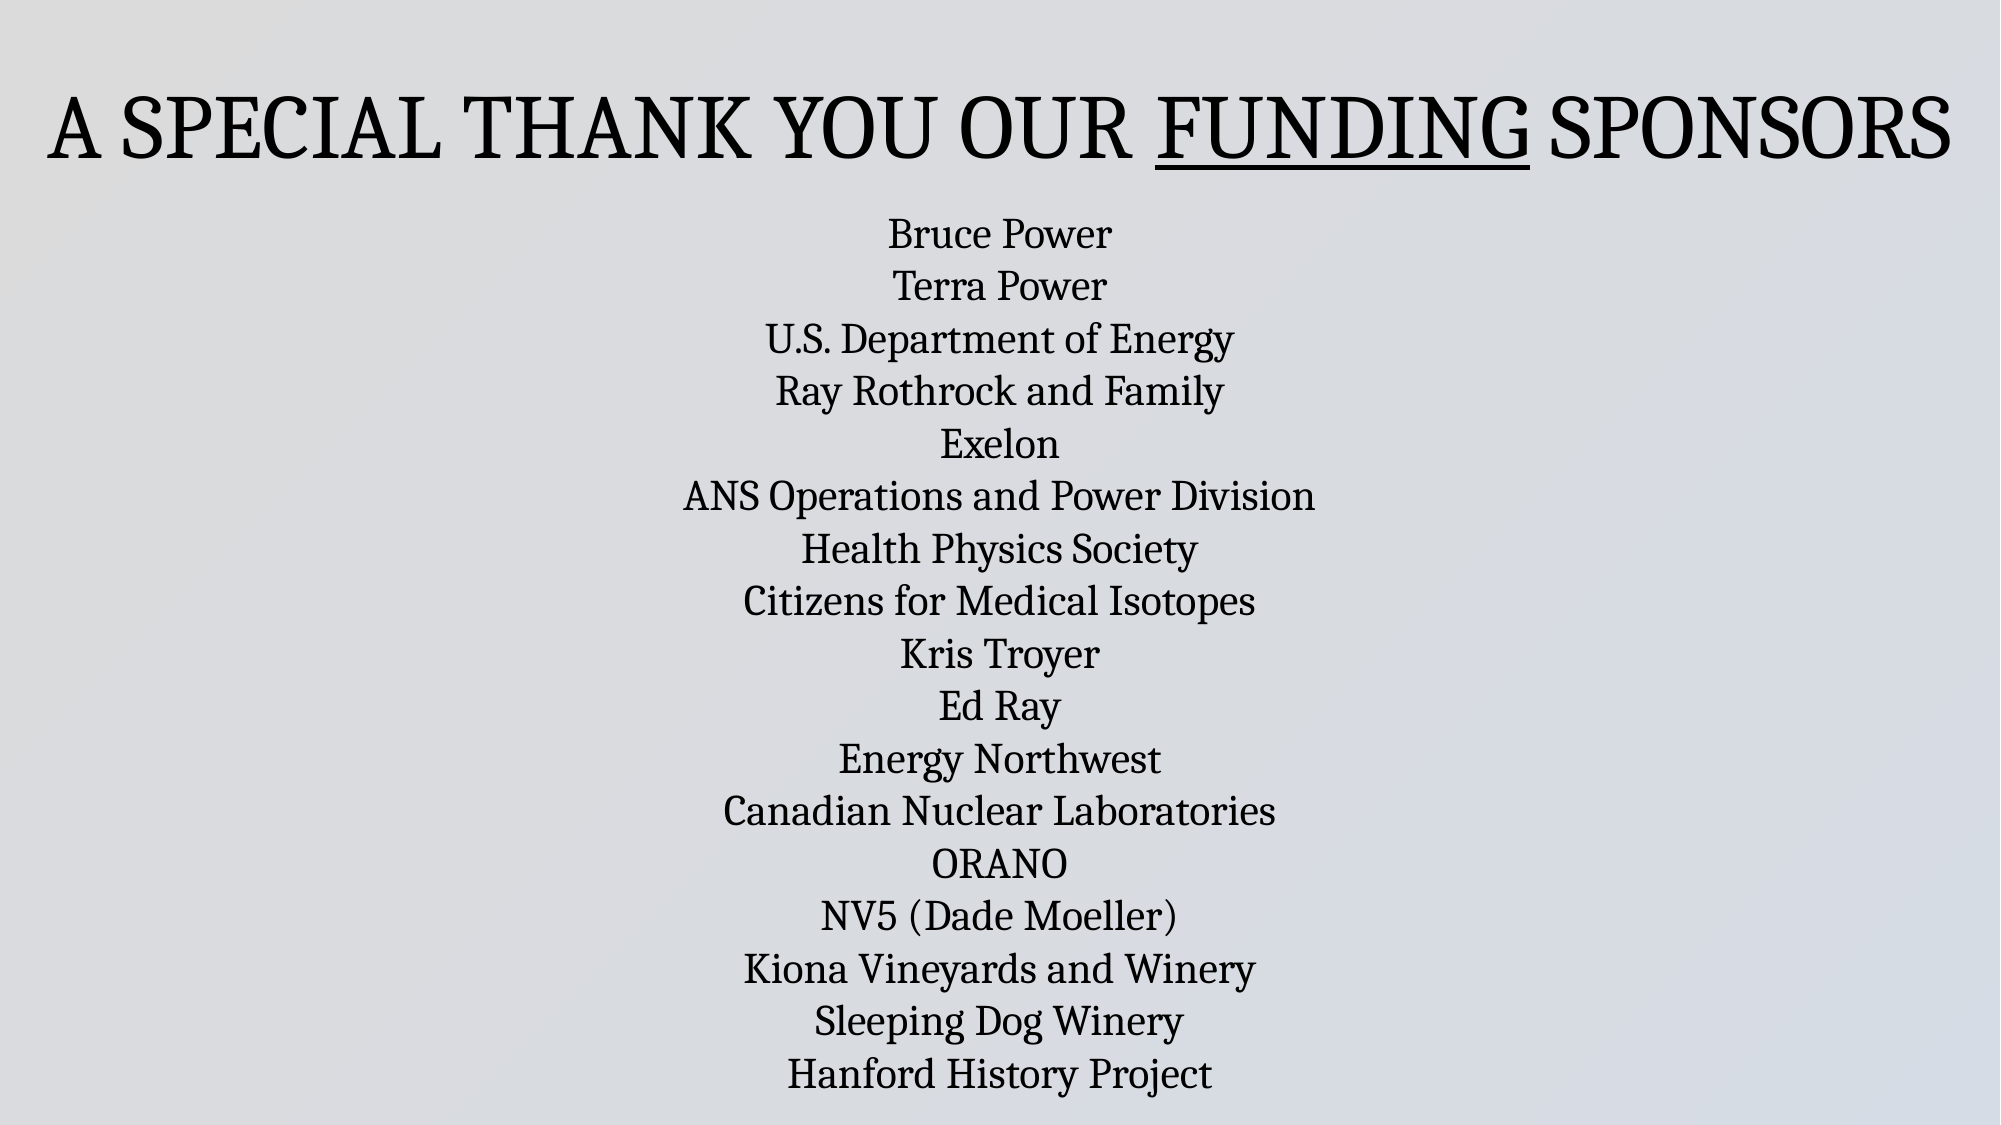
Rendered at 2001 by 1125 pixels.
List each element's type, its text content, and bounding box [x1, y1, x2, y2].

text_box Bruce Power Terra Power U.S. Department of Energy Ray Rothrock and Family Exelon ANS Operations and Power Division Health Physics Society Citizens for Medical Isotopes Kris Troyer Ed Ray Energy Northwest Canadian Nuclear Laboratories ORANO NV5 (Dade Moeller) Kiona Vineyards and Winery Sleeping Dog Winery Hanford History Project [0, 197, 2000, 1105]
text_box A SPECIAL THANK YOU OUR FUNDING SPONSORS [0, 59, 2000, 185]
